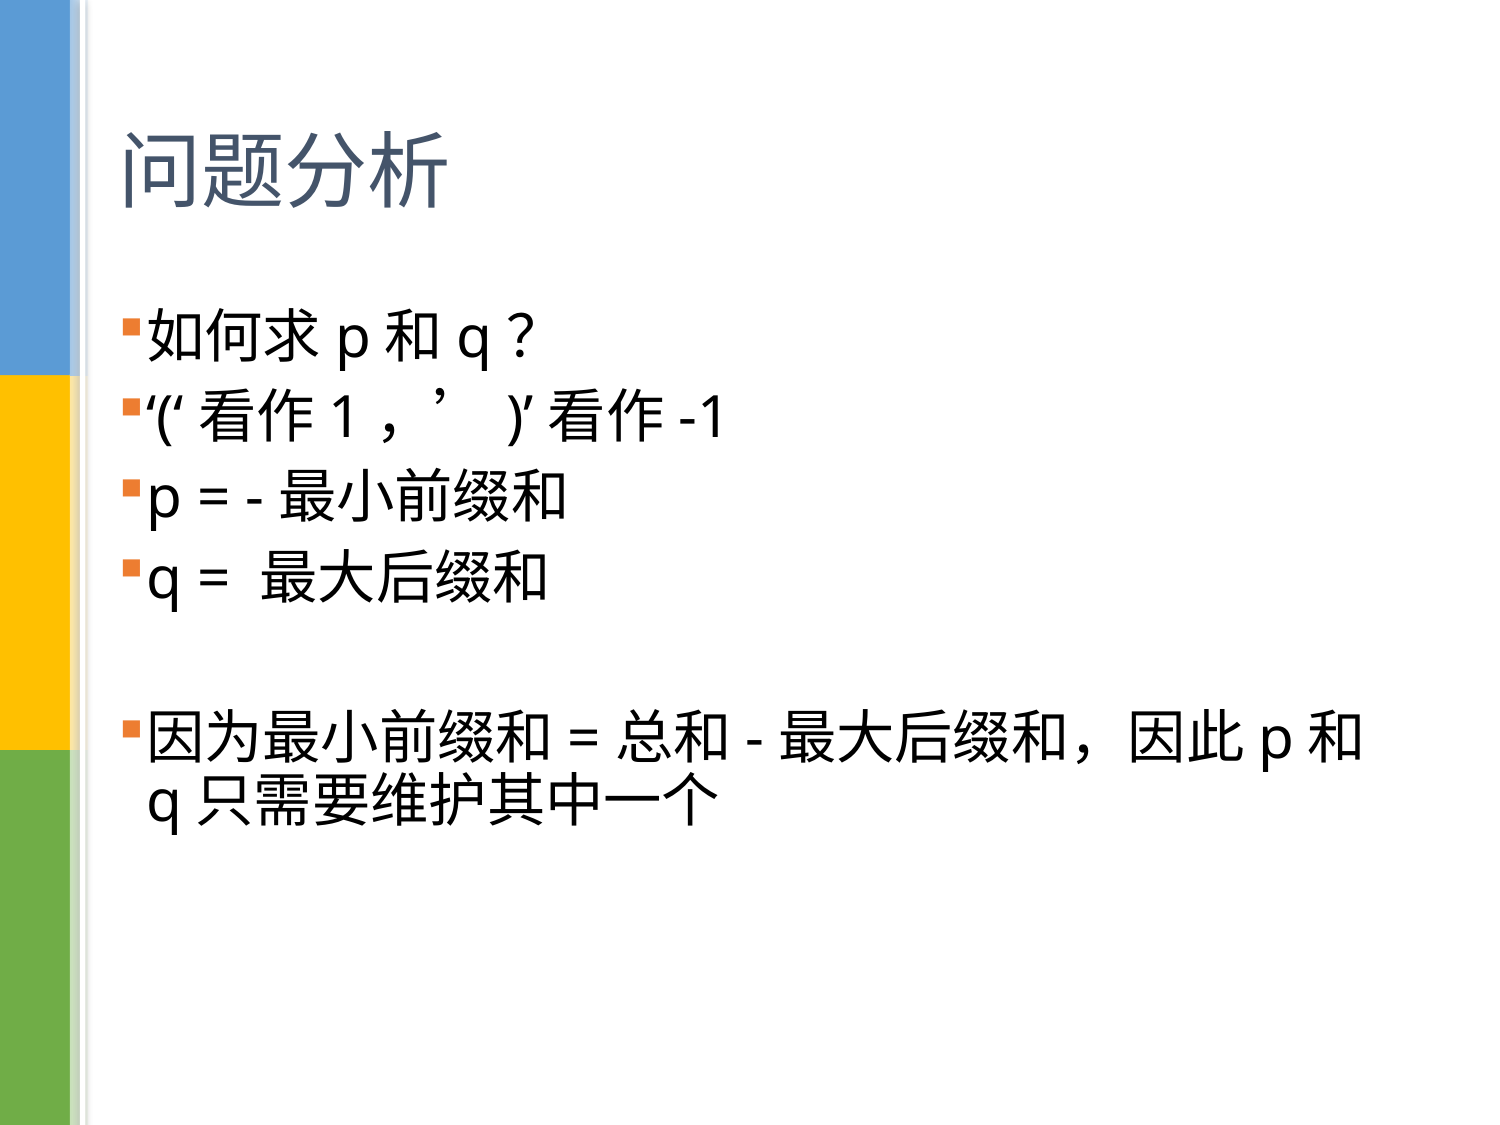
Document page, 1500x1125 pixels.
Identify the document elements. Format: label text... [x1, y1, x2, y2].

list 如何求p和q？ ‘(‘看作1，’)’看作-1 p = -最小前缀和 q = 最大后缀和 因为最小前缀和=总和-最大后缀和，因此p和q只需要维护其中一个 [103, 299, 1397, 1014]
title 问题分析 [103, 59, 1397, 278]
